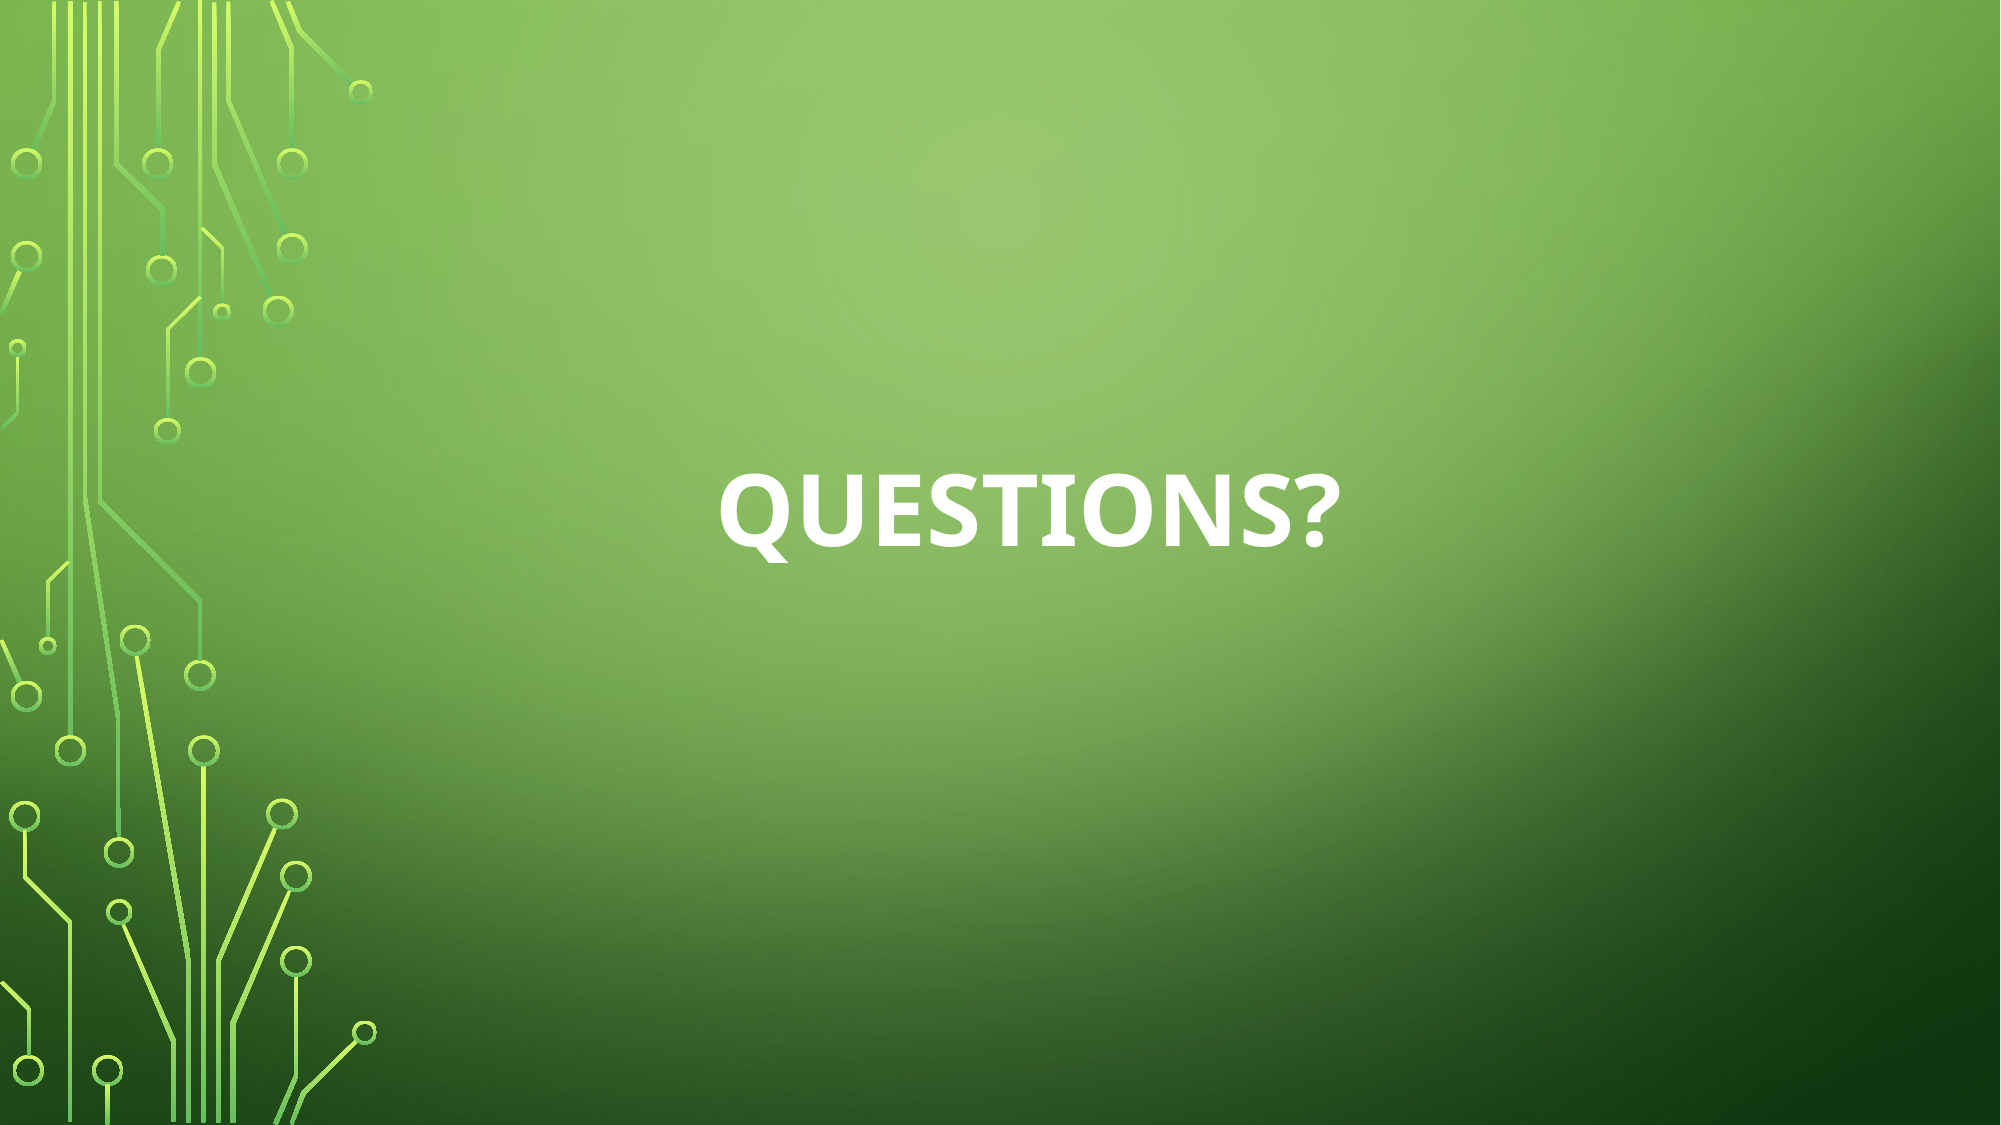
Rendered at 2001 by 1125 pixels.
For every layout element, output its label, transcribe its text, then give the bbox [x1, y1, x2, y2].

title Questions? [307, 184, 1750, 576]
